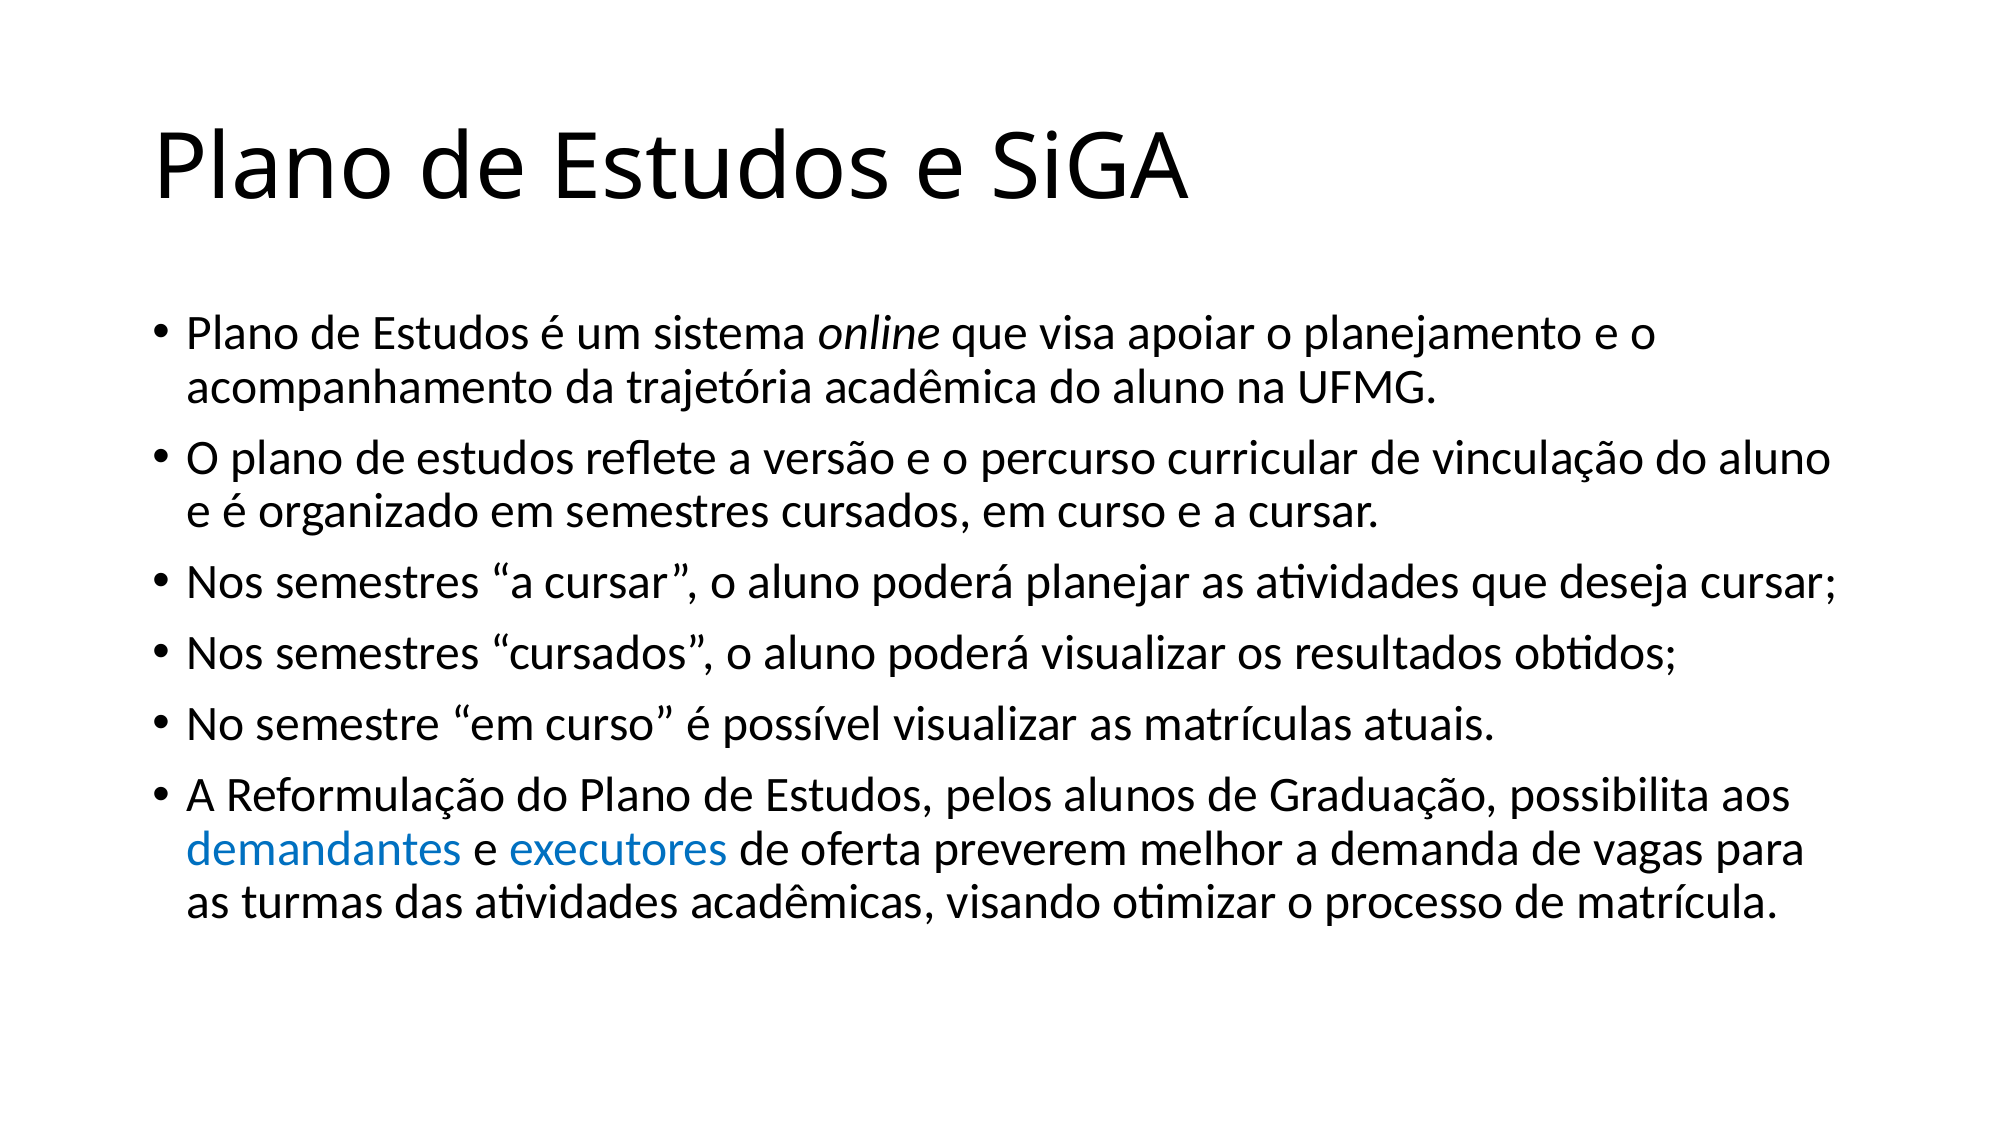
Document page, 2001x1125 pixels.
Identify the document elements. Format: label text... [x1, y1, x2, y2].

list Plano de Estudos é um sistema online que visa apoiar o planejamento e o acompanhamento da trajetória acadêmica do aluno na UFMG. O plano de estudos reflete a versão e o percurso curricular de vinculação do aluno e é organizado em semestres cursados, em curso e a cursar. Nos semestres “a cursar”, o aluno poderá planejar as atividades que deseja cursar; Nos semestres “cursados”, o aluno poderá visualizar os resultados obtidos; No semestre “em curso” é possível visualizar as matrículas atuais. A Reformulação do Plano de Estudos, pelos alunos de Graduação, possibilita aos demandantes e executores de oferta preverem melhor a demanda de vagas para as turmas das atividades acadêmicas, visando otimizar o processo de matrícula. [137, 299, 1863, 1014]
title Plano de Estudos e SiGA [137, 59, 1863, 278]
